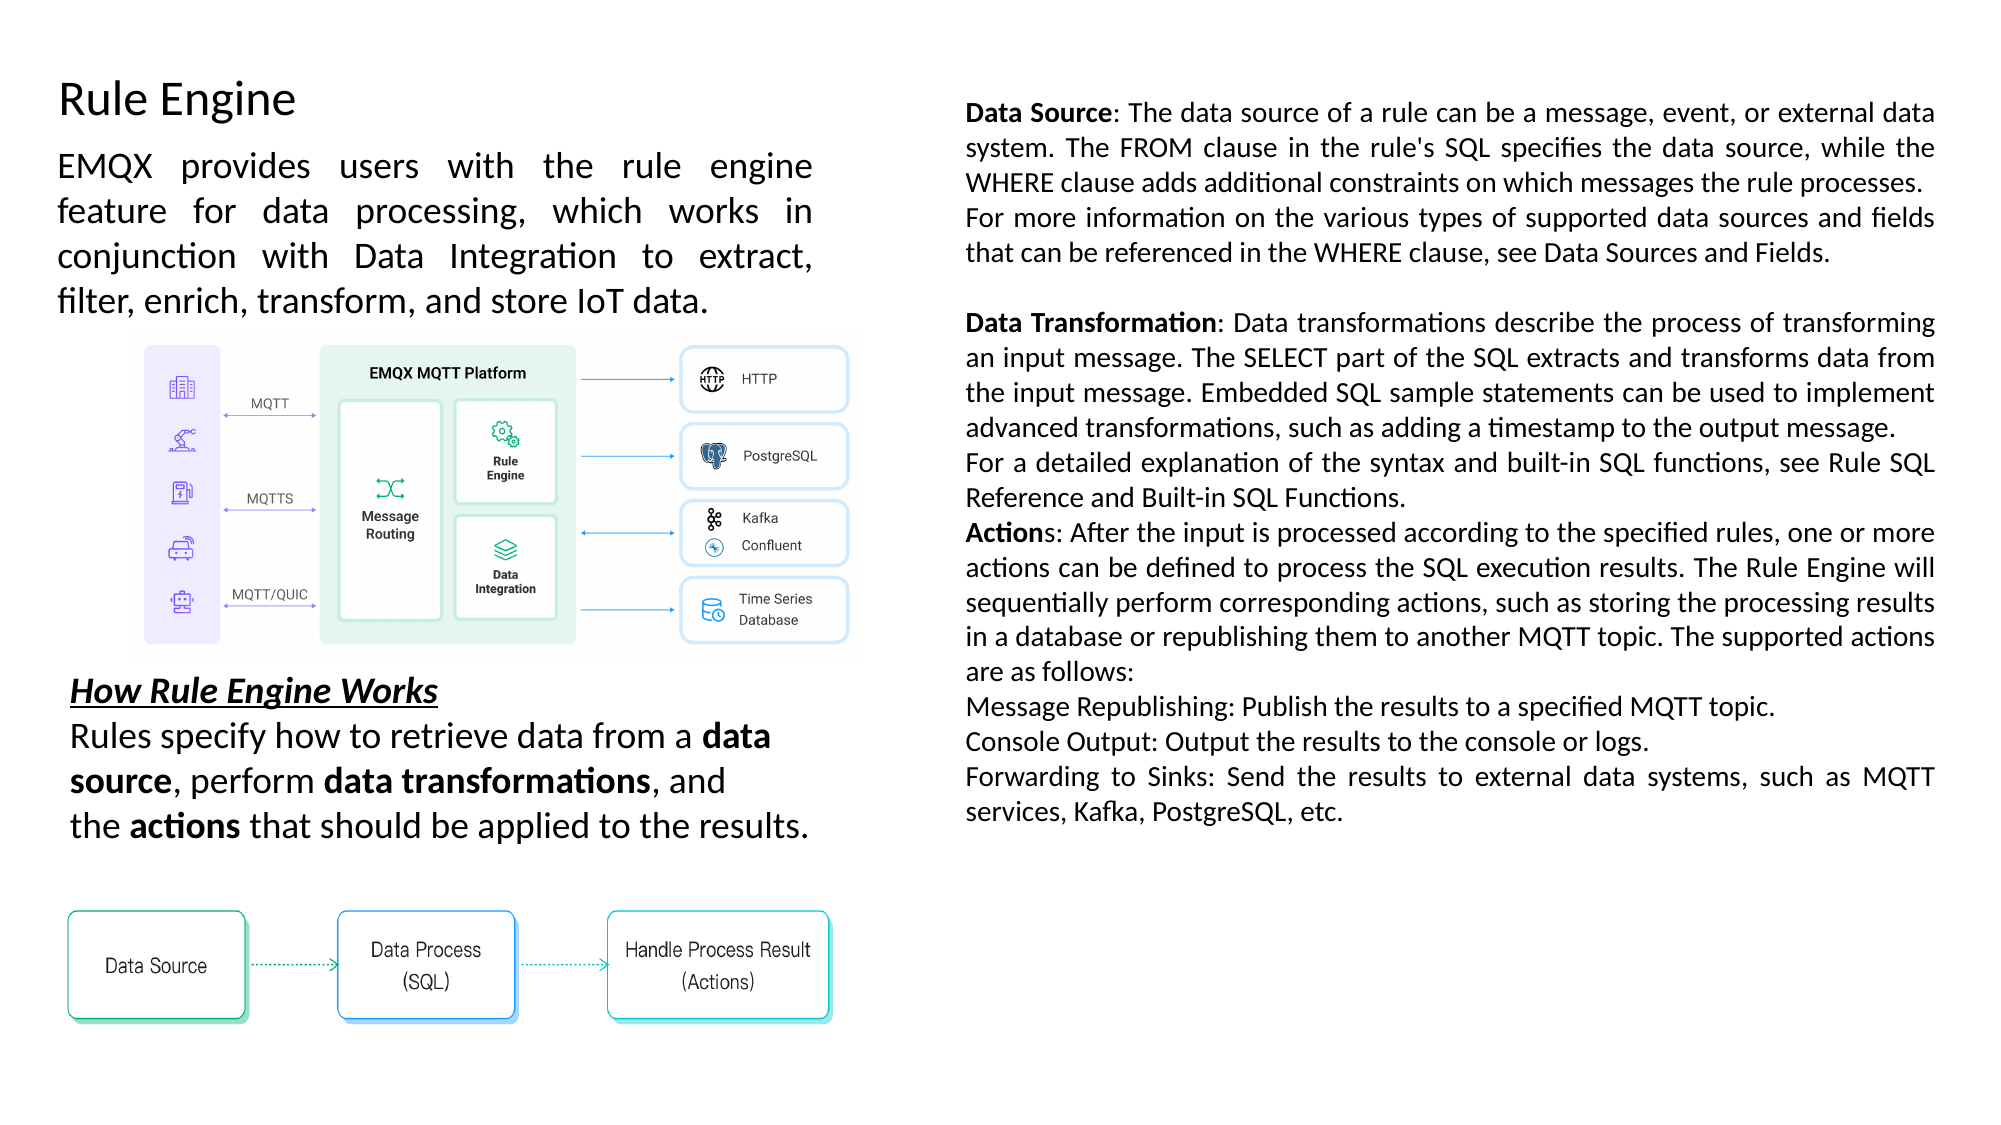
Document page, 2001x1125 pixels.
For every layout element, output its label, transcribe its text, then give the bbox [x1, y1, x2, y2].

text_box Data Source: The data source of a rule can be a message, event, or external data system. The FROM clause in the rule's SQL specifies the data source, while the WHERE clause adds additional constraints on which messages the rule processes. For more information on the various types of supported data sources and fields that can be referenced in the WHERE clause, see Data Sources and Fields. Data Transformation: Data transformations describe the process of transforming an input message. The SELECT part of the SQL extracts and transforms data from the input message. Embedded SQL sample statements can be used to implement advanced transformations, such as adding a timestamp to the output message. For a detailed explanation of the syntax and built-in SQL functions, see Rule SQL Reference and Built-in SQL Functions. Actions: After the input is processed according to the specified rules, one or more actions can be defined to process the SQL execution results. The Rule Engine will sequentially perform corresponding actions, such as storing the processing results in a database or republishing them to another MQTT topic. The supported actions are as follows: Message Republishing: Publish the results to a specified MQTT topic. Console Output: Output the results to the console or logs. Forwarding to Sinks: Send the results to external data systems, such as MQTT services, Kafka, PostgreSQL, etc. [950, 85, 1951, 835]
picture [55, 892, 849, 1040]
text_box EMQX provides users with the rule engine feature for data processing, which works in conjunction with Data Integration to extract, filter, enrich, transform, and store IoT data. [42, 133, 829, 329]
text_box Rule Engine [43, 58, 312, 133]
text_box How Rule Engine Works Rules specify how to retrieve data from a data source, perform data transformations, and the actions that should be applied to the results. [55, 658, 849, 854]
picture [128, 330, 865, 659]
